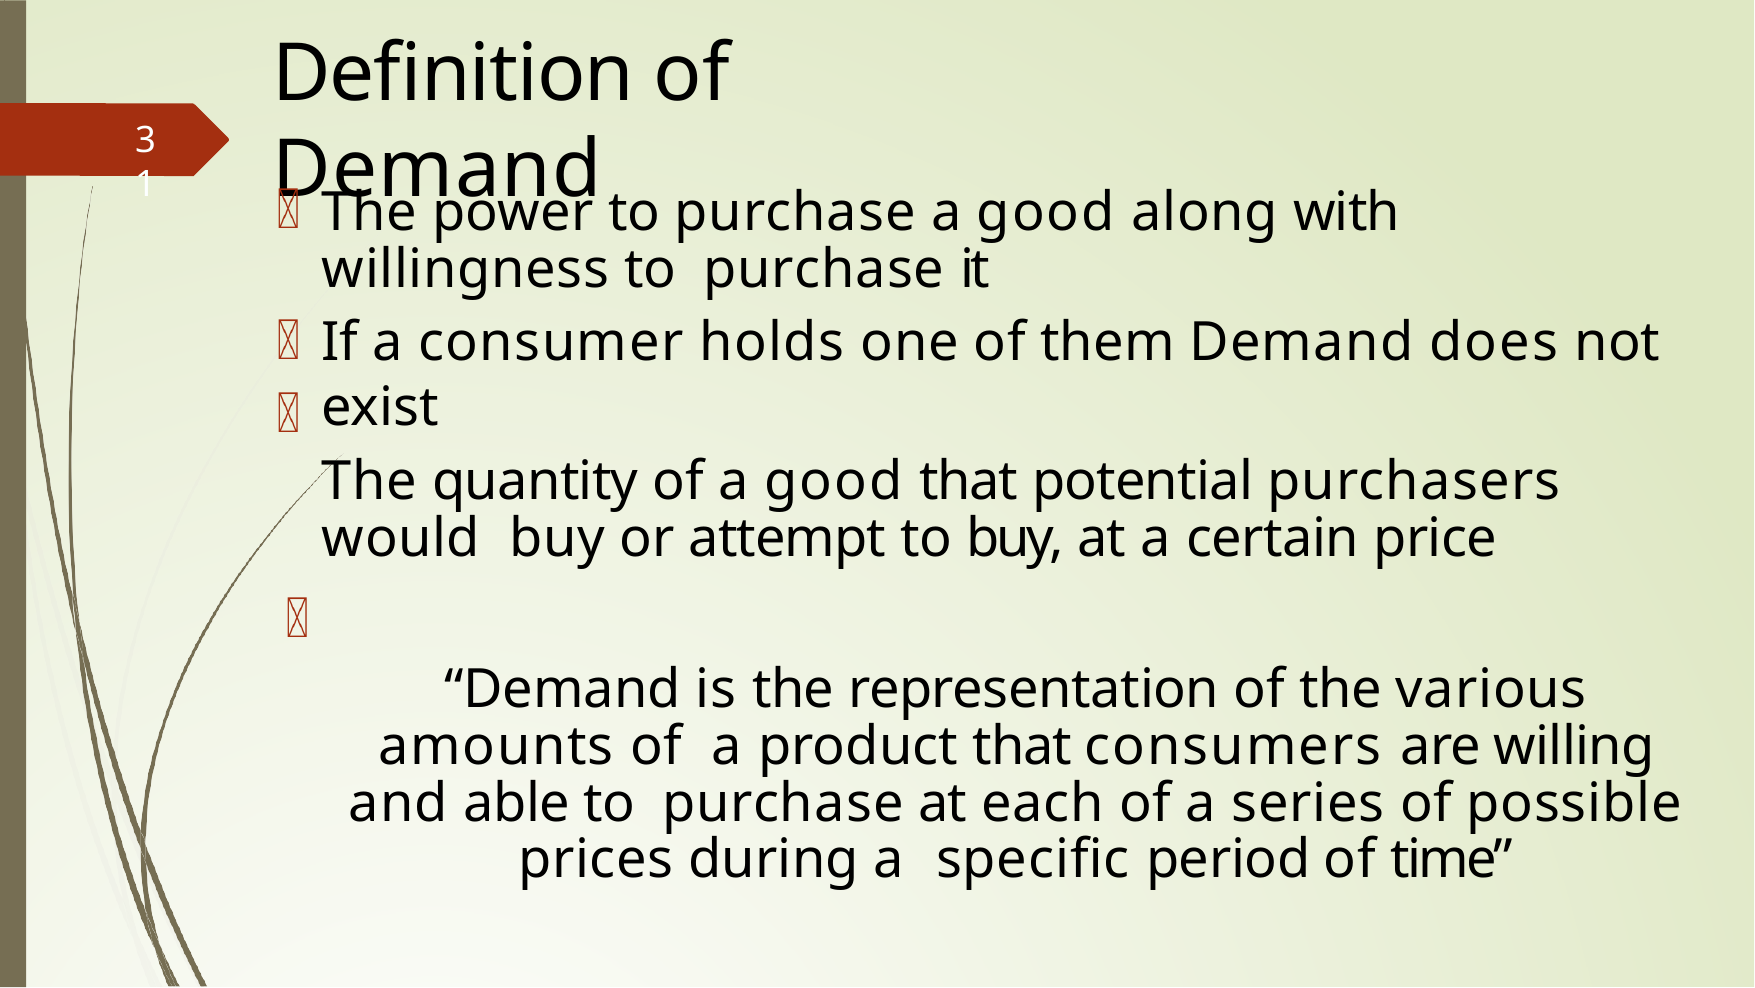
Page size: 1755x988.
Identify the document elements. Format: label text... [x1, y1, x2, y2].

title Deﬁnition of Demand [270, 17, 1026, 213]
text_box [278, 319, 298, 359]
text_box The power to purchase a good along with willingness to purchase it If a consumer holds one of them Demand does not exist The quantity of a good that potential purchasers would buy or attempt to buy, at a certain price “Demand is the representation of the various amounts of a product that consumers are willing and able to purchase at each of a series of possible prices during a speciﬁc period of time” [319, 172, 1704, 889]
picture [27, 0, 1755, 987]
text_box [278, 188, 298, 228]
text_box [287, 597, 307, 637]
text_box [278, 392, 298, 432]
text_box 31 [133, 114, 179, 204]
